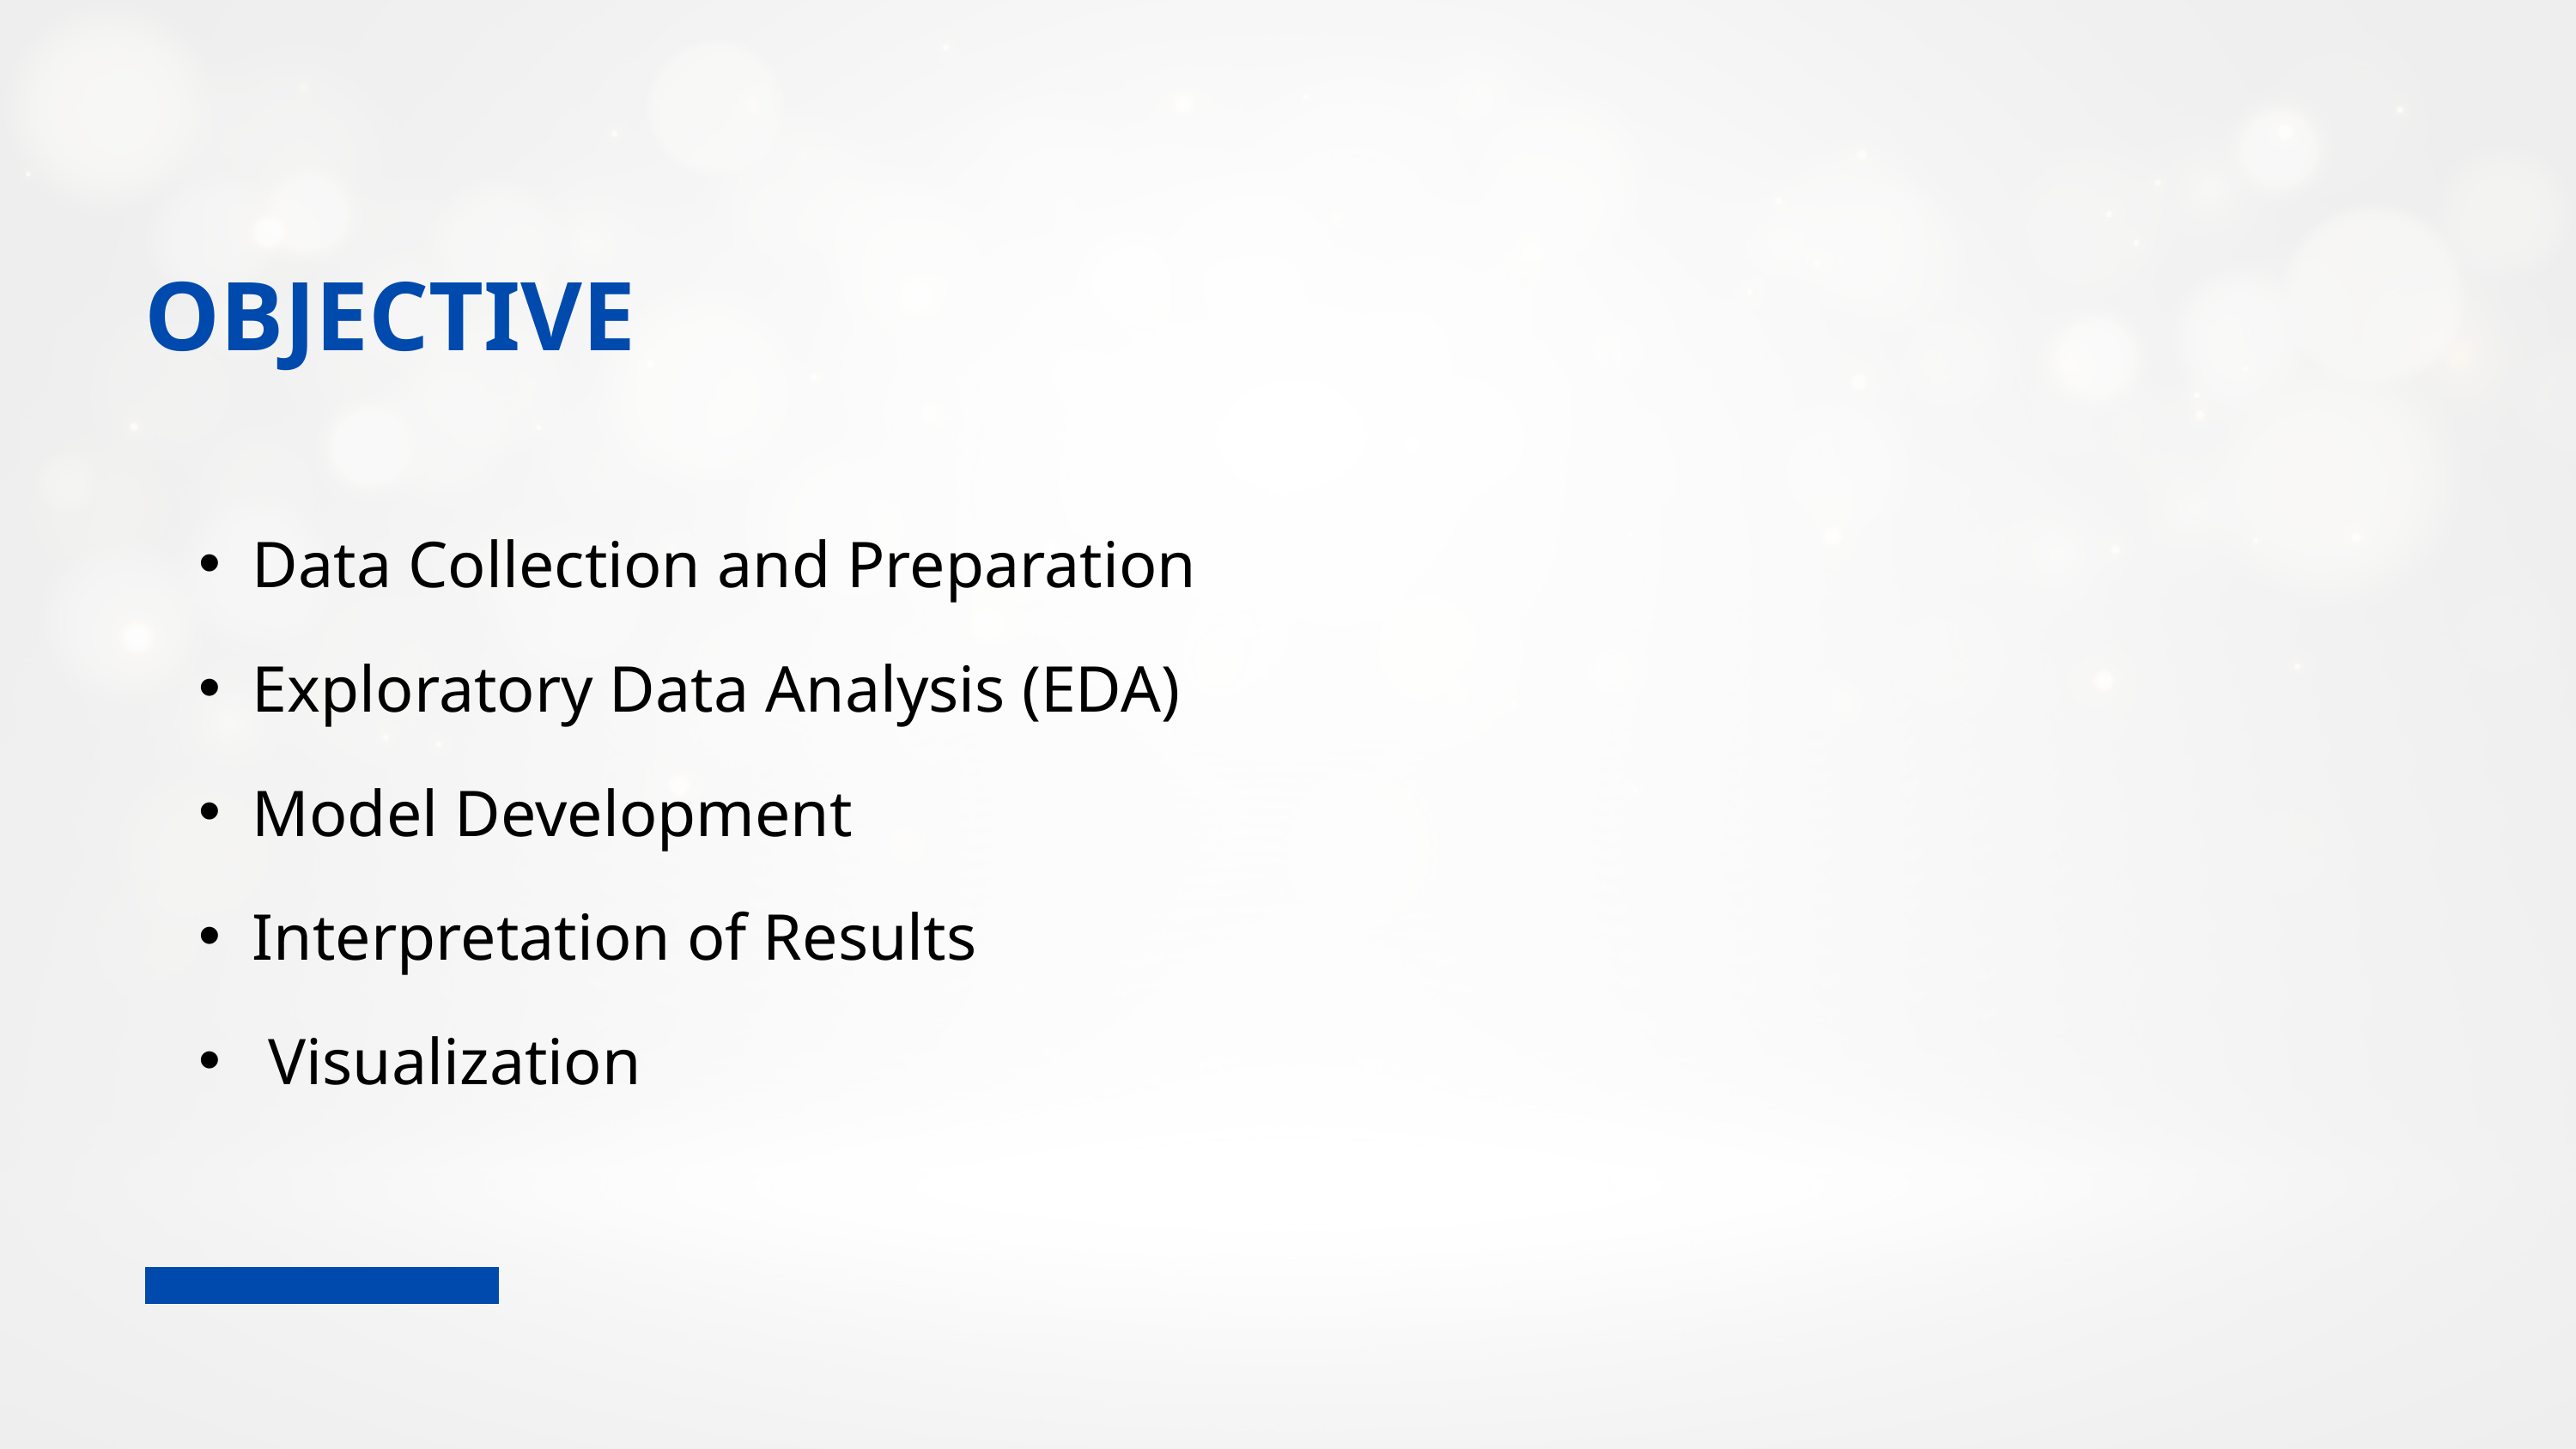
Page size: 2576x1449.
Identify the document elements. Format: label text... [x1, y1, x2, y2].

text_box Interpretation of Results [144, 884, 1289, 973]
text_box Model Development [144, 760, 1289, 849]
text_box Exploratory Data Analysis (EDA) [144, 636, 1289, 725]
text_box OBJECTIVE [144, 236, 743, 370]
text_box [0, 0, 2576, 1449]
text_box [144, 1266, 500, 1304]
text_box Visualization [144, 1009, 1559, 1098]
text_box Data Collection and Preparation [144, 511, 1289, 600]
